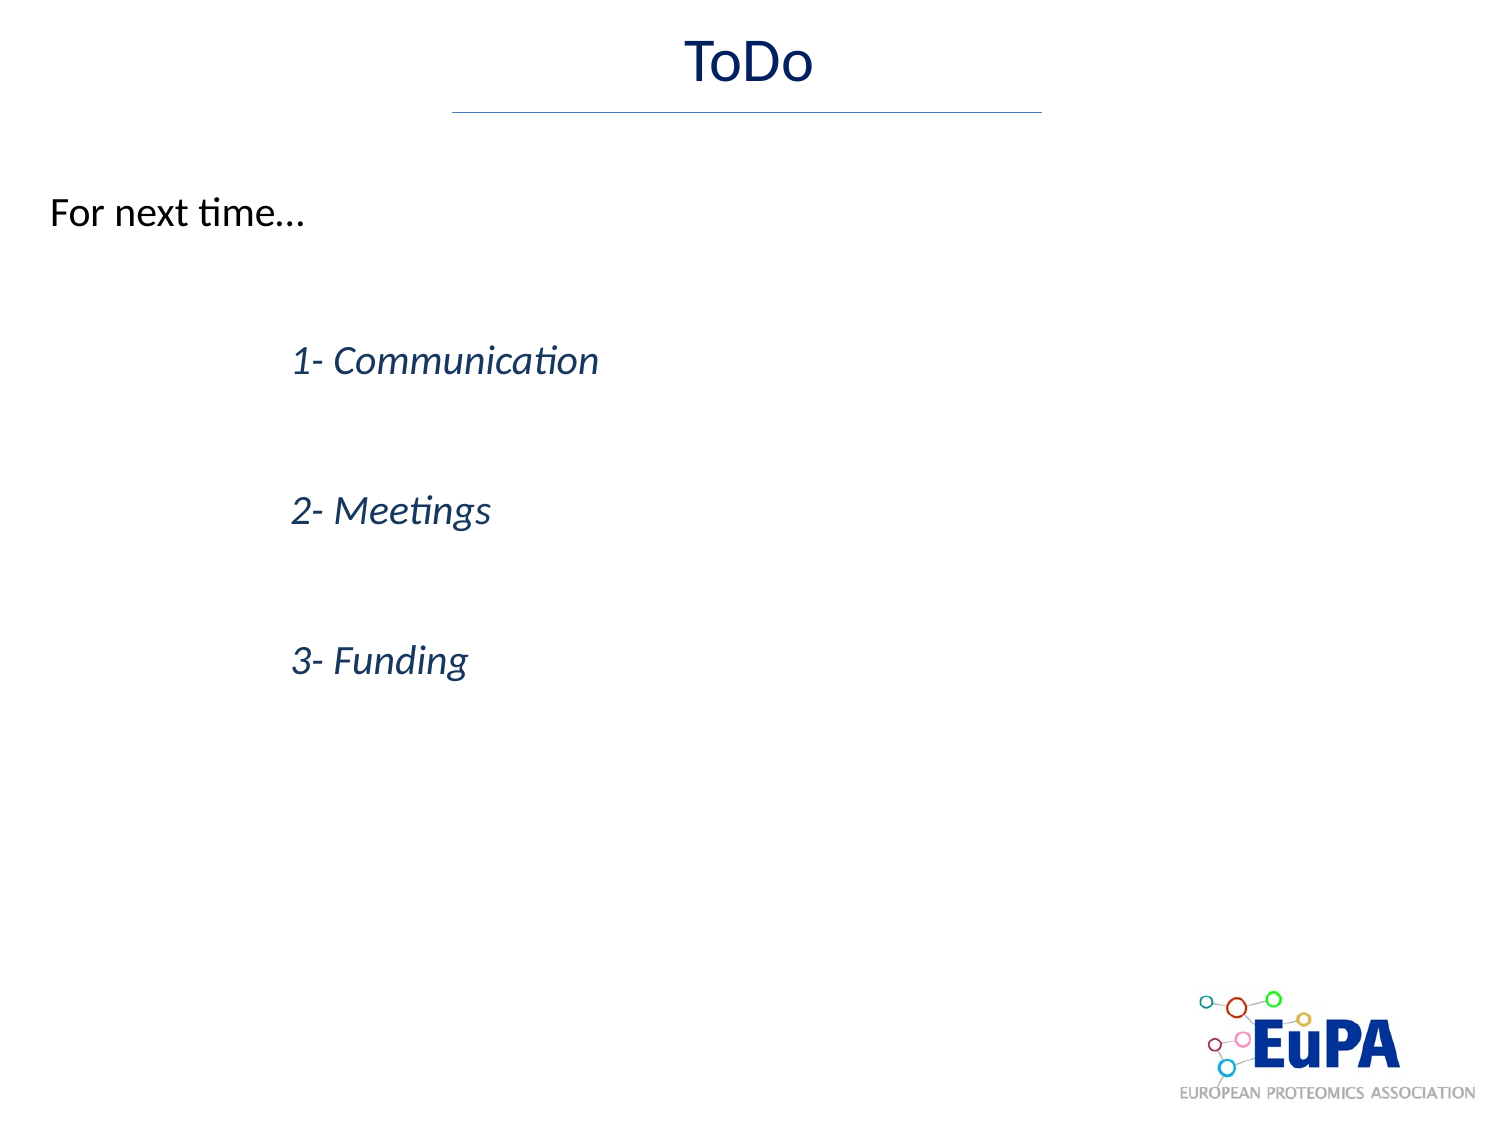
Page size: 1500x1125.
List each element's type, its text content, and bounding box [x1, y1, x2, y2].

text_box 2- Meetings [274, 474, 1238, 624]
text_box ToDo [74, 0, 1425, 113]
picture [1165, 987, 1500, 1106]
text_box For next time… [34, 177, 1465, 253]
text_box 3- Funding [274, 624, 1238, 788]
text_box 1- Communication [274, 324, 1238, 474]
